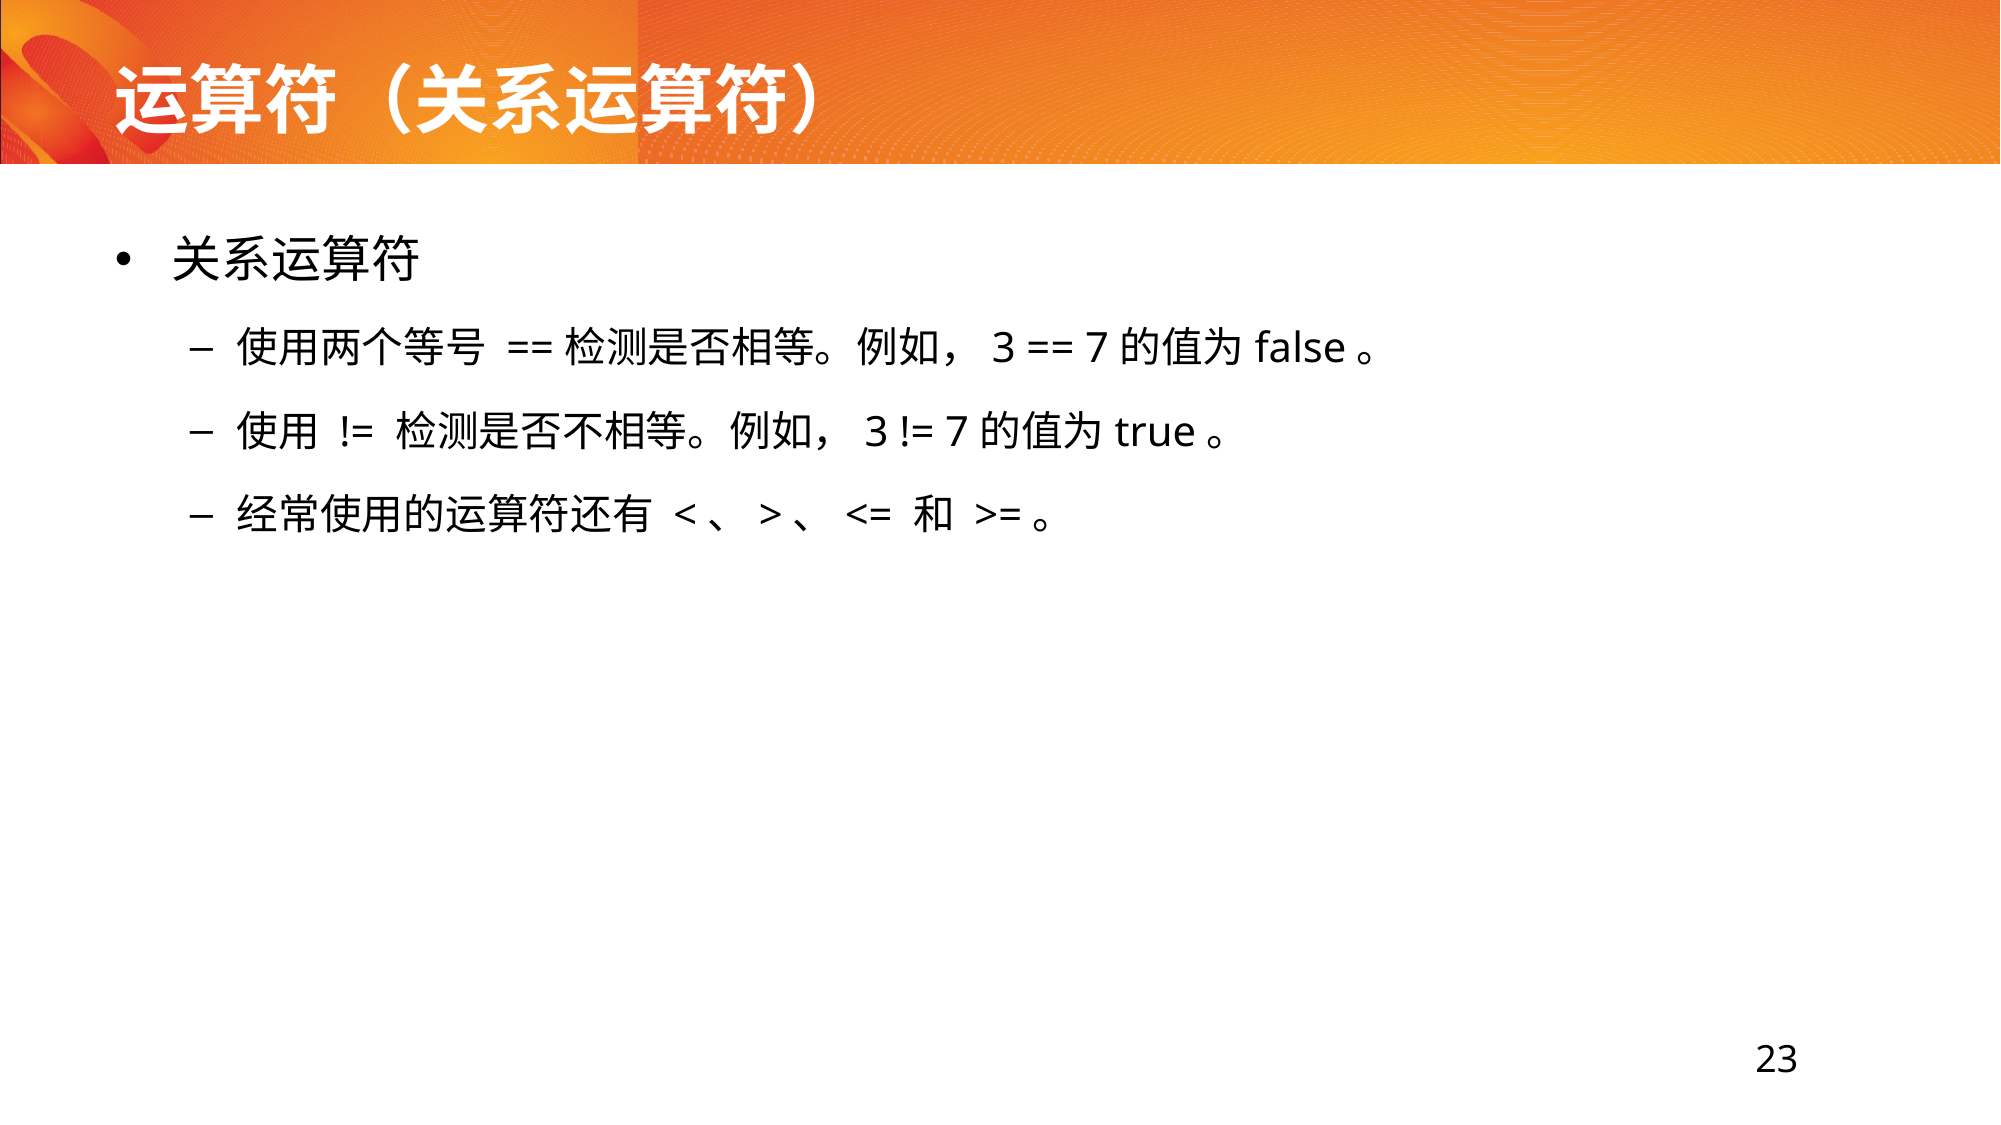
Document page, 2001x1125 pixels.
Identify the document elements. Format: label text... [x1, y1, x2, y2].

list 关系运算符 使用两个等号 ==检测是否相等。例如，3 == 7的值为false。 使用 != 检测是否不相等。例如，3 != 7的值为true。 经常使用的运算符还有 <、>、<= 和 >=。 [99, 190, 1900, 1005]
picture [0, 0, 2000, 164]
title 运算符（关系运算符） [99, 45, 1900, 167]
